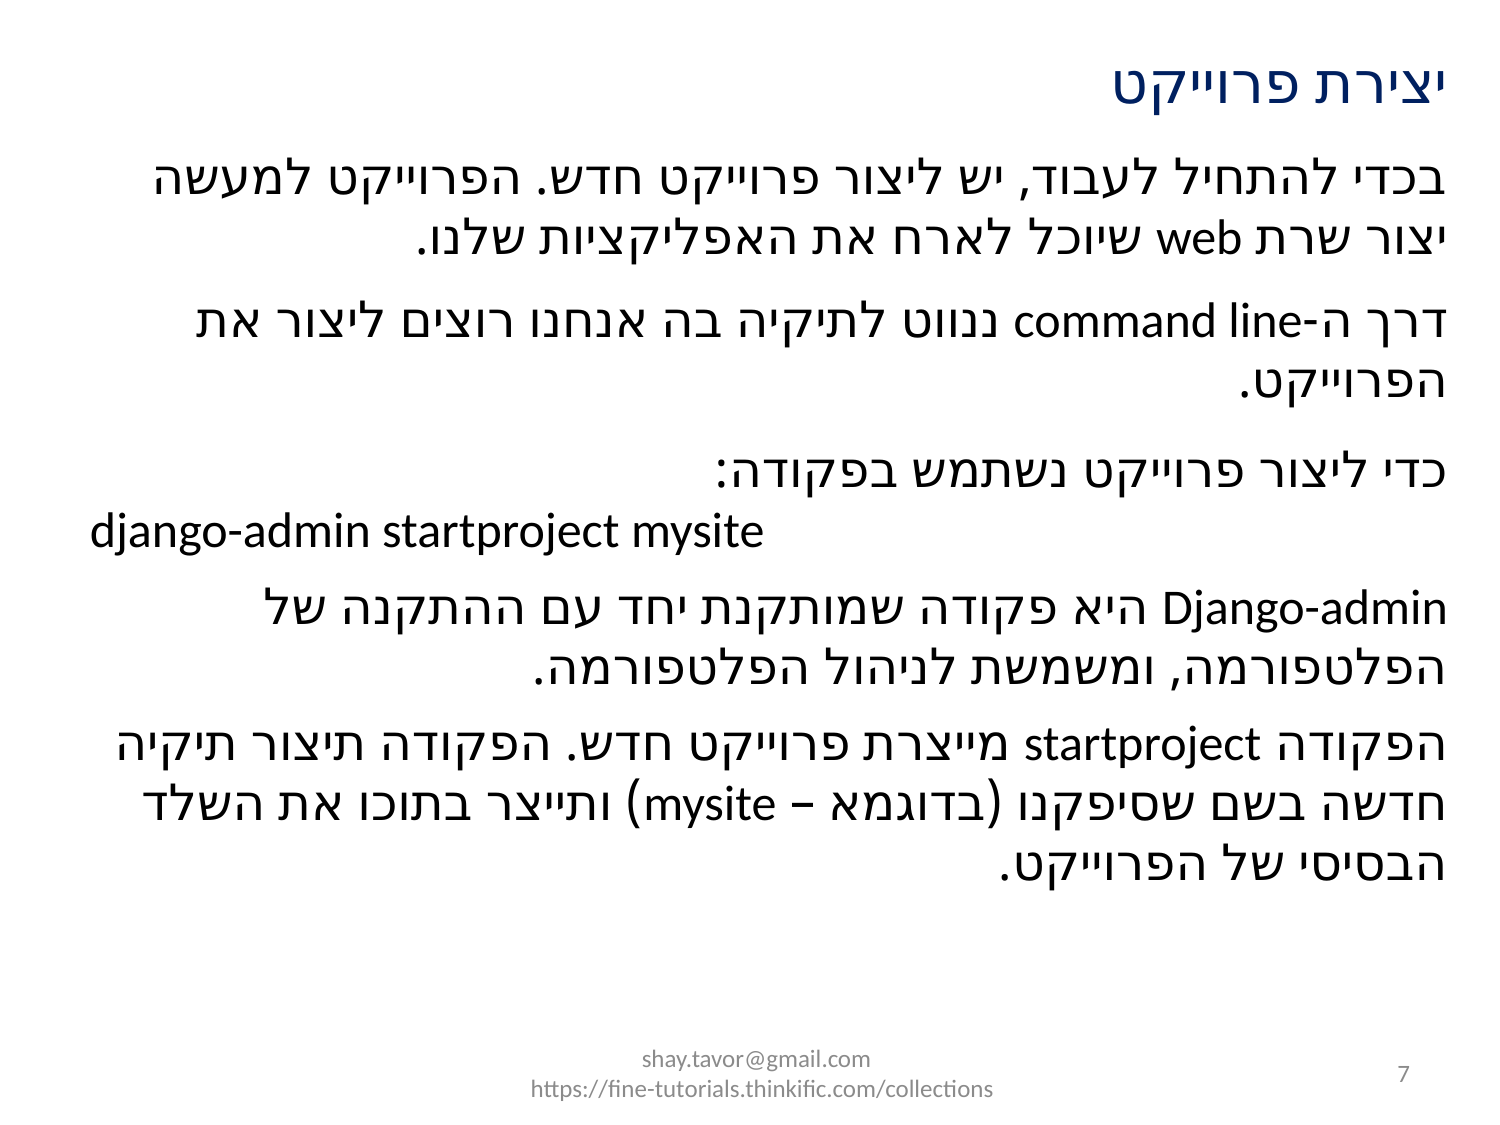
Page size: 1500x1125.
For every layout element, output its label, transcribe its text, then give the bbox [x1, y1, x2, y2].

text_box כדי ליצור פרוייקט נשתמש בפקודה: django-admin startproject mysite [75, 430, 1463, 566]
text_box יצירת פרוייקט [525, 37, 1463, 123]
text_box דרך ה-command line ננווט לתיקיה בה אנחנו רוצים ליצור את הפרוייקט. [75, 279, 1463, 415]
footer shay.tavor@gmail.com https://fine-tutorials.thinkific.com/collections [512, 1042, 1013, 1103]
slide_number 7 [1074, 1042, 1425, 1103]
text_box Django-admin היא פקודה שמותקנת יחד עם ההתקנה של הפלטפורמה, ומשמשת לניהול הפלטפורמה. [75, 566, 1463, 702]
text_box הפקודה startproject מייצרת פרוייקט חדש. הפקודה תיצור תיקיה חדשה בשם שסיפקנו (בדוגמא – mysite) ותייצר בתוכו את השלד הבסיסי של הפרוייקט. [75, 703, 1463, 898]
text_box בכדי להתחיל לעבוד, יש ליצור פרוייקט חדש. הפרוייקט למעשה יצור שרת web שיוכל לארח את האפליקציות שלנו. [75, 137, 1463, 273]
